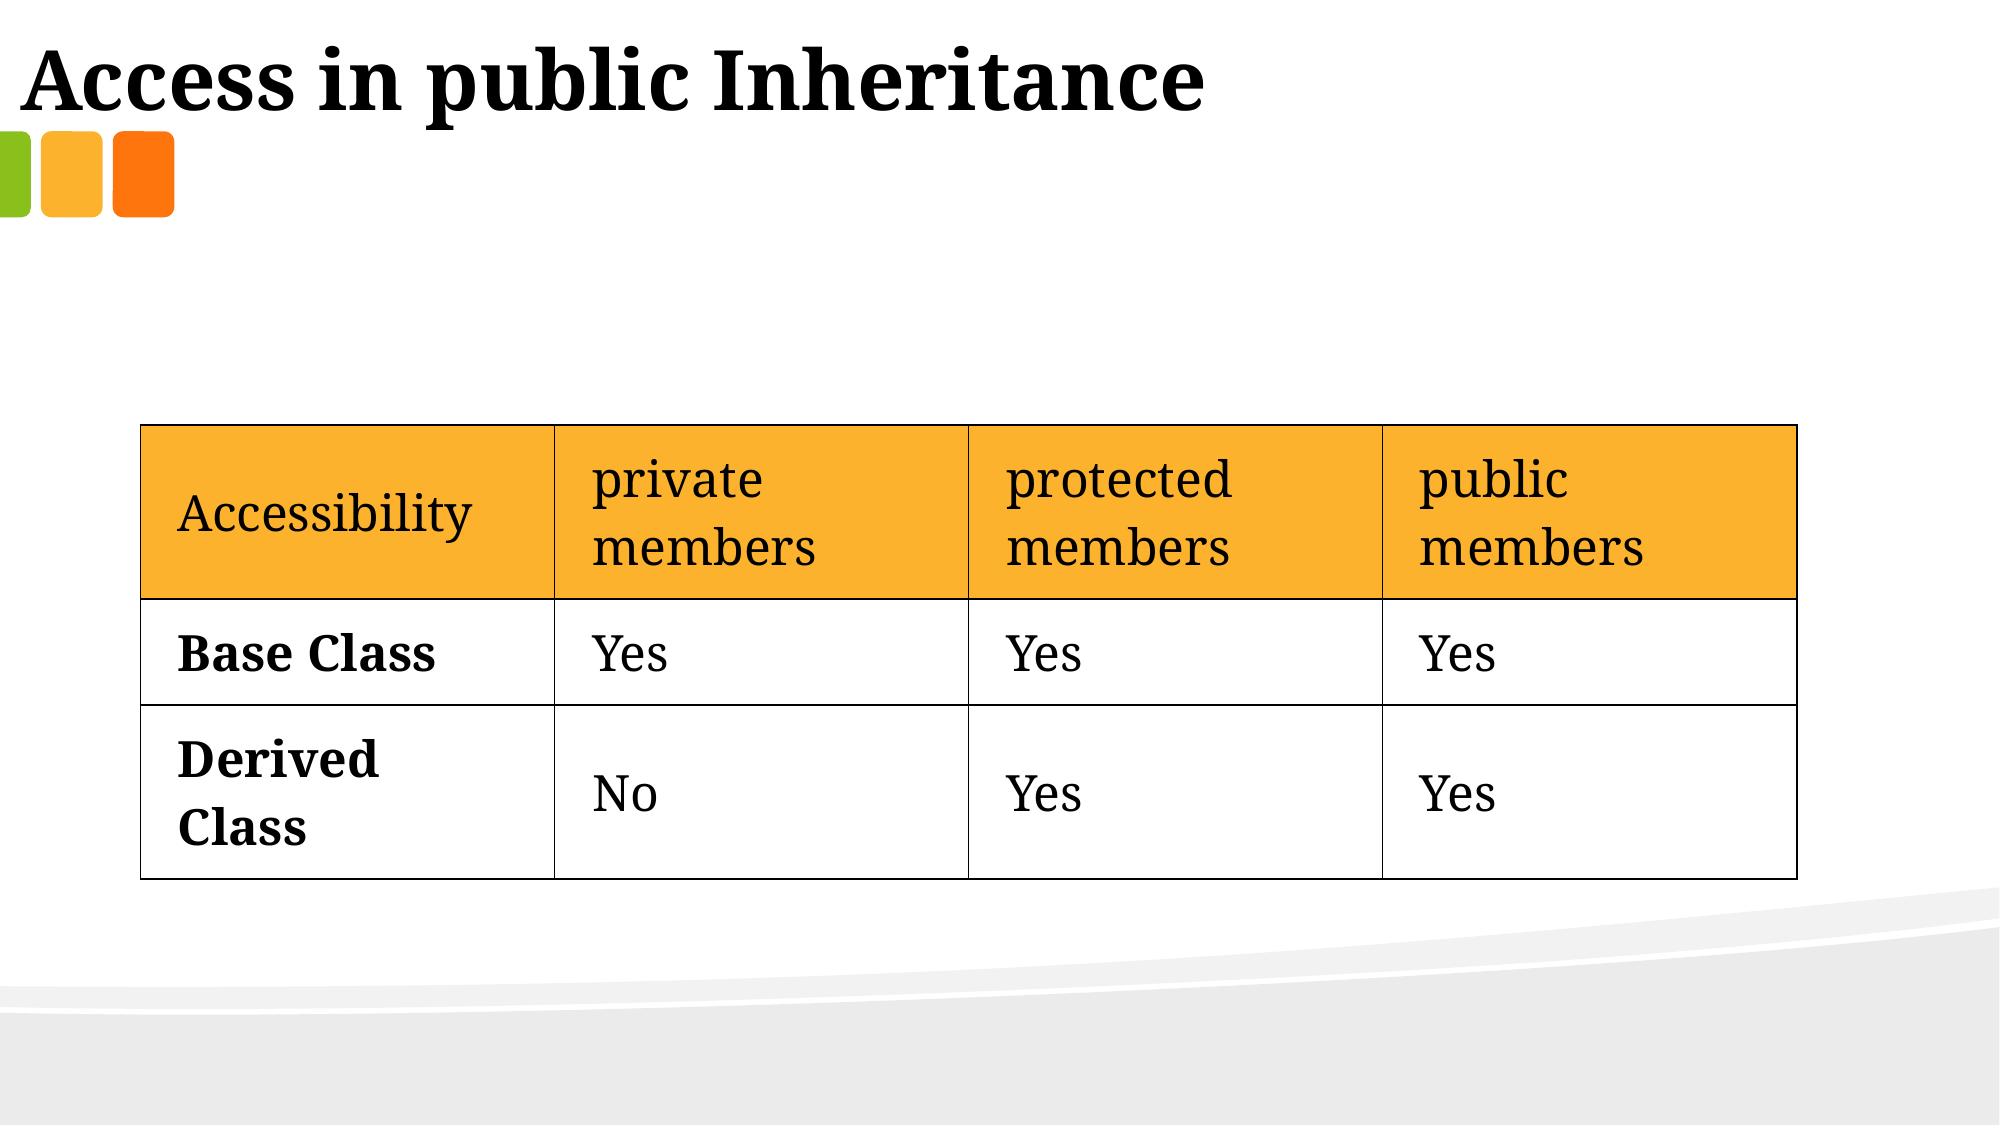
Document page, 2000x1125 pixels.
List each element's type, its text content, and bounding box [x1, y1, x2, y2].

table_cell Yes [1383, 706, 1796, 878]
table_header public members [1383, 426, 1796, 598]
table_cell Yes [555, 600, 968, 704]
table_cell Derived Class [141, 706, 554, 878]
table_header private members [555, 426, 968, 598]
table_header Accessibility [141, 426, 554, 598]
table_cell Yes [969, 706, 1382, 878]
table_cell Base Class [141, 600, 554, 704]
text_box Access in public Inheritance [0, 4, 1938, 138]
table_header protected members [969, 426, 1382, 598]
table_cell Yes [1383, 600, 1796, 704]
table_cell No [555, 706, 968, 878]
table_cell Yes [969, 600, 1382, 704]
